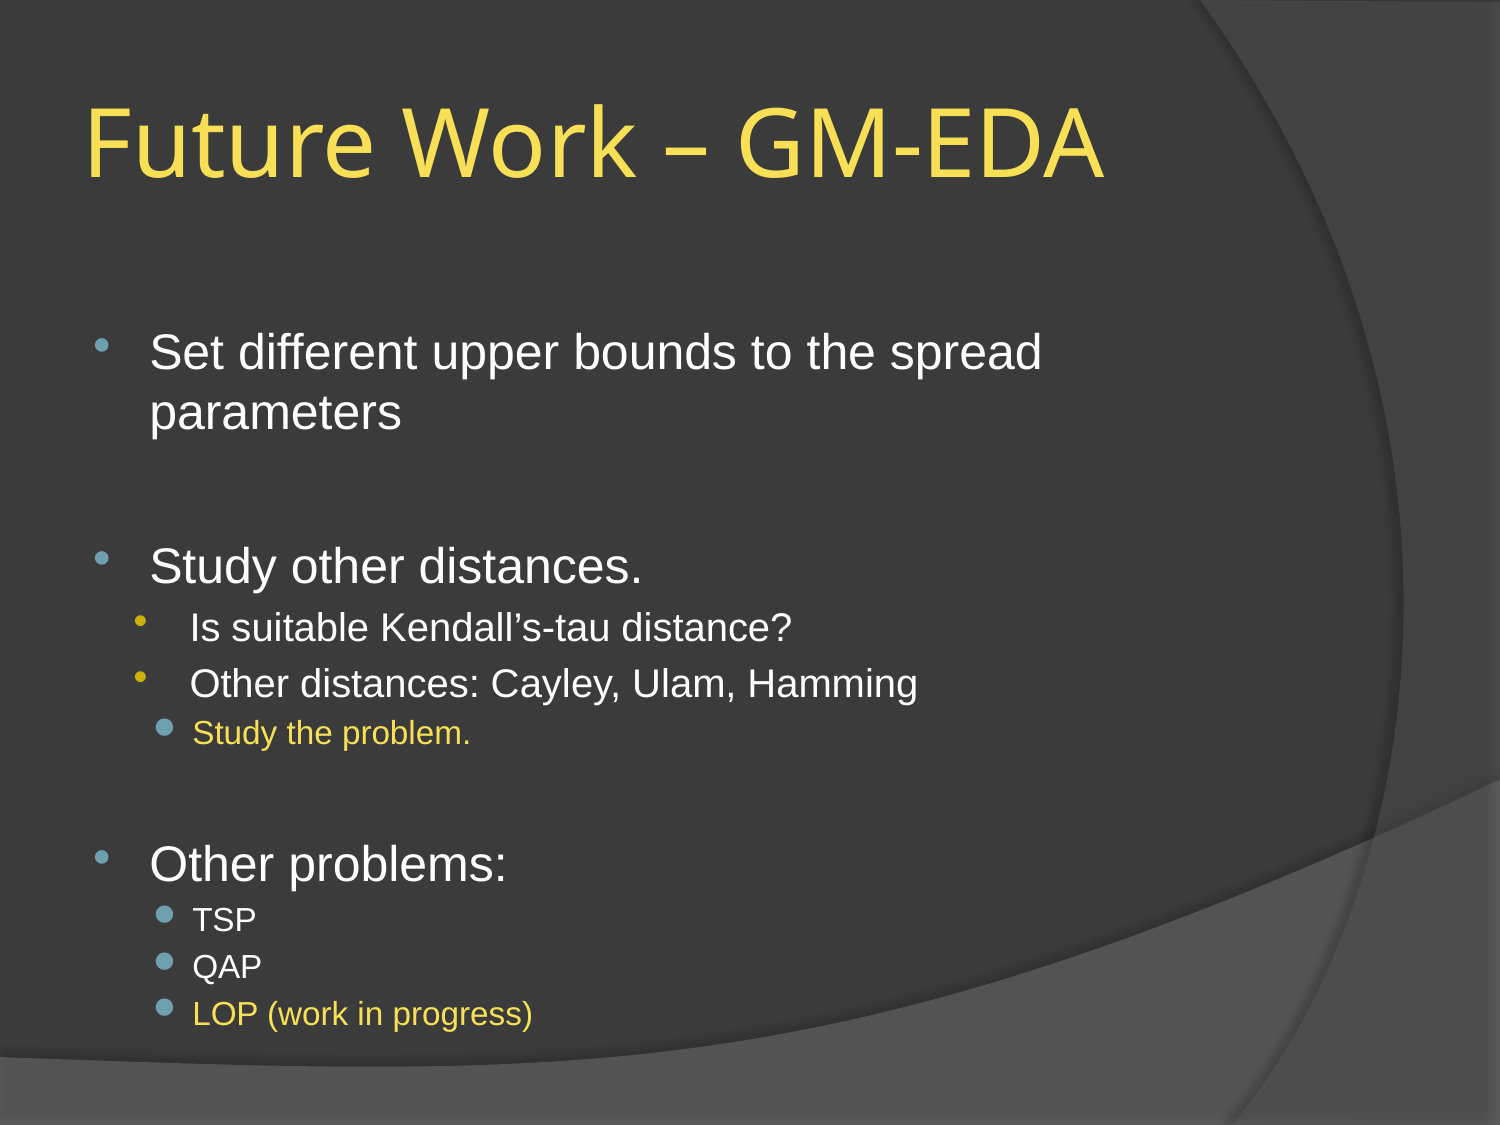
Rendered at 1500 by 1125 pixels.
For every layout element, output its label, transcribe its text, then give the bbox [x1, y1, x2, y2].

title Future Work – GM-EDA [75, 45, 1300, 233]
list Set different upper bounds to the spread parameters Study other distances. Is suitable Kendall’s-tau distance? Other distances: Cayley, Ulam, Hamming Study the problem. Other problems: TSP QAP LOP (work in progress) [75, 262, 1148, 1046]
